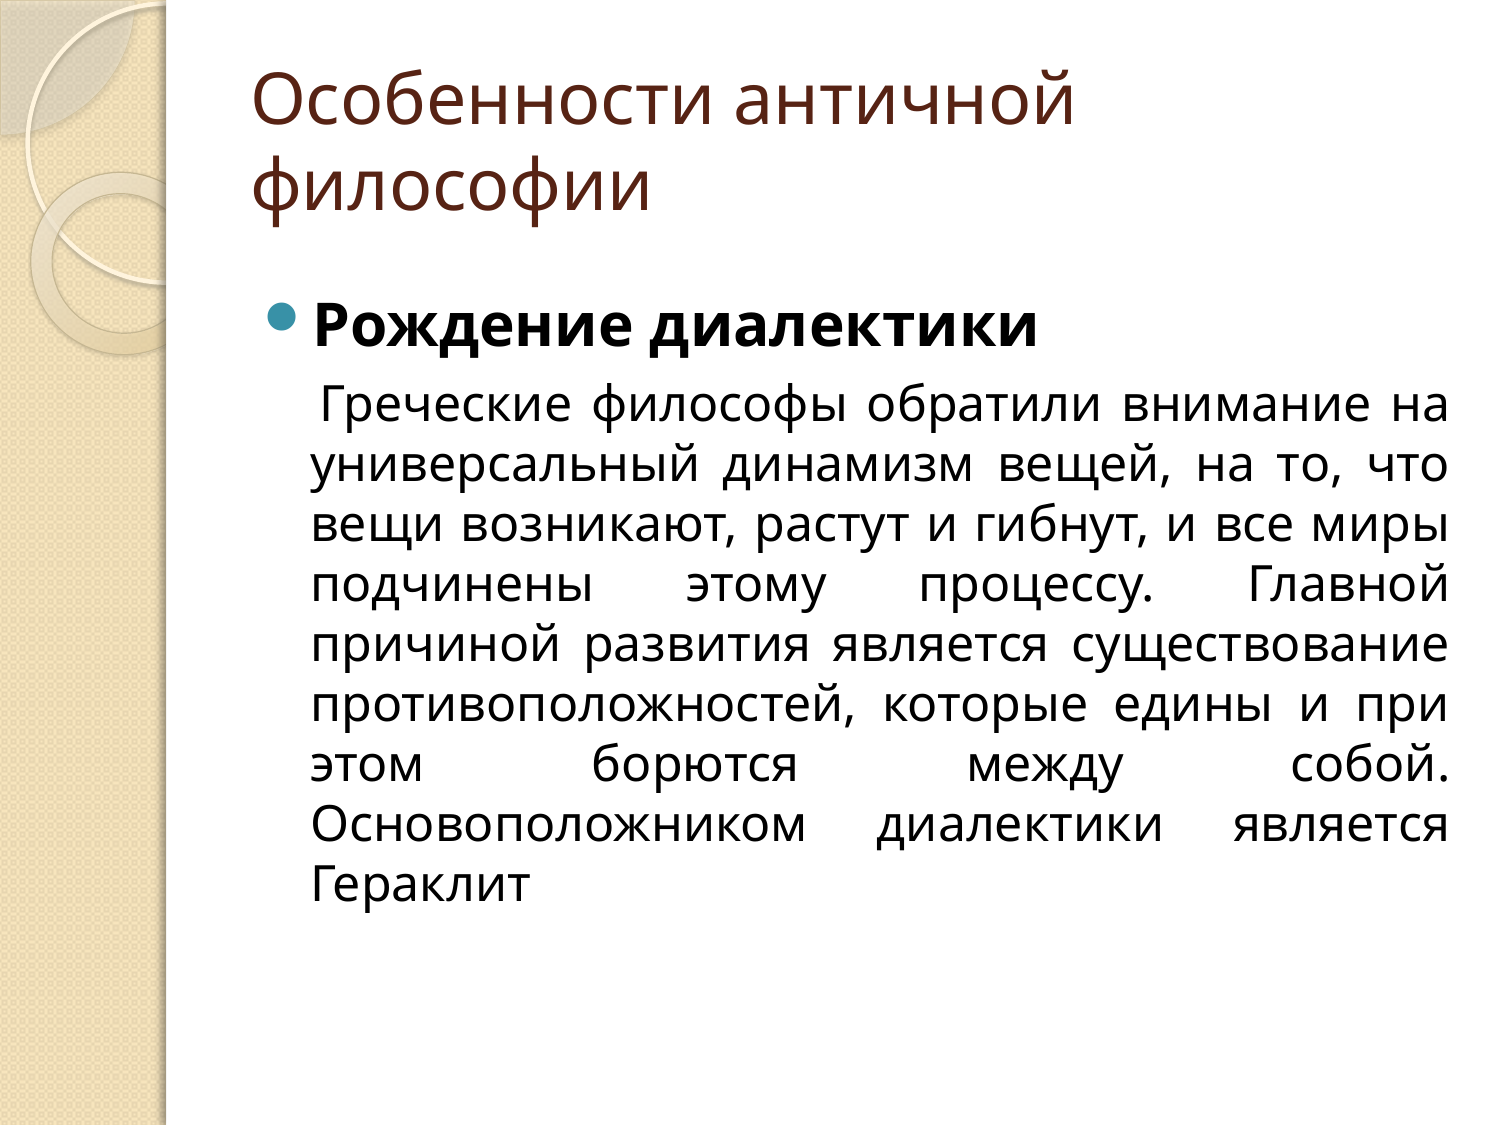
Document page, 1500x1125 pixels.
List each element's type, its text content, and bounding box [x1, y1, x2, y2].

title Особенности античной философии [235, 45, 1466, 233]
list Рождение диалектики Греческие философы обратили внимание на универсальный динамизм вещей, на то, что вещи возникают, растут и гибнут, и все миры подчинены этому процессу. Главной причиной развития является существование противоположностей, которые едины и при этом борются между собой. Основоположником диалектики является Гераклит [235, 278, 1466, 1025]
